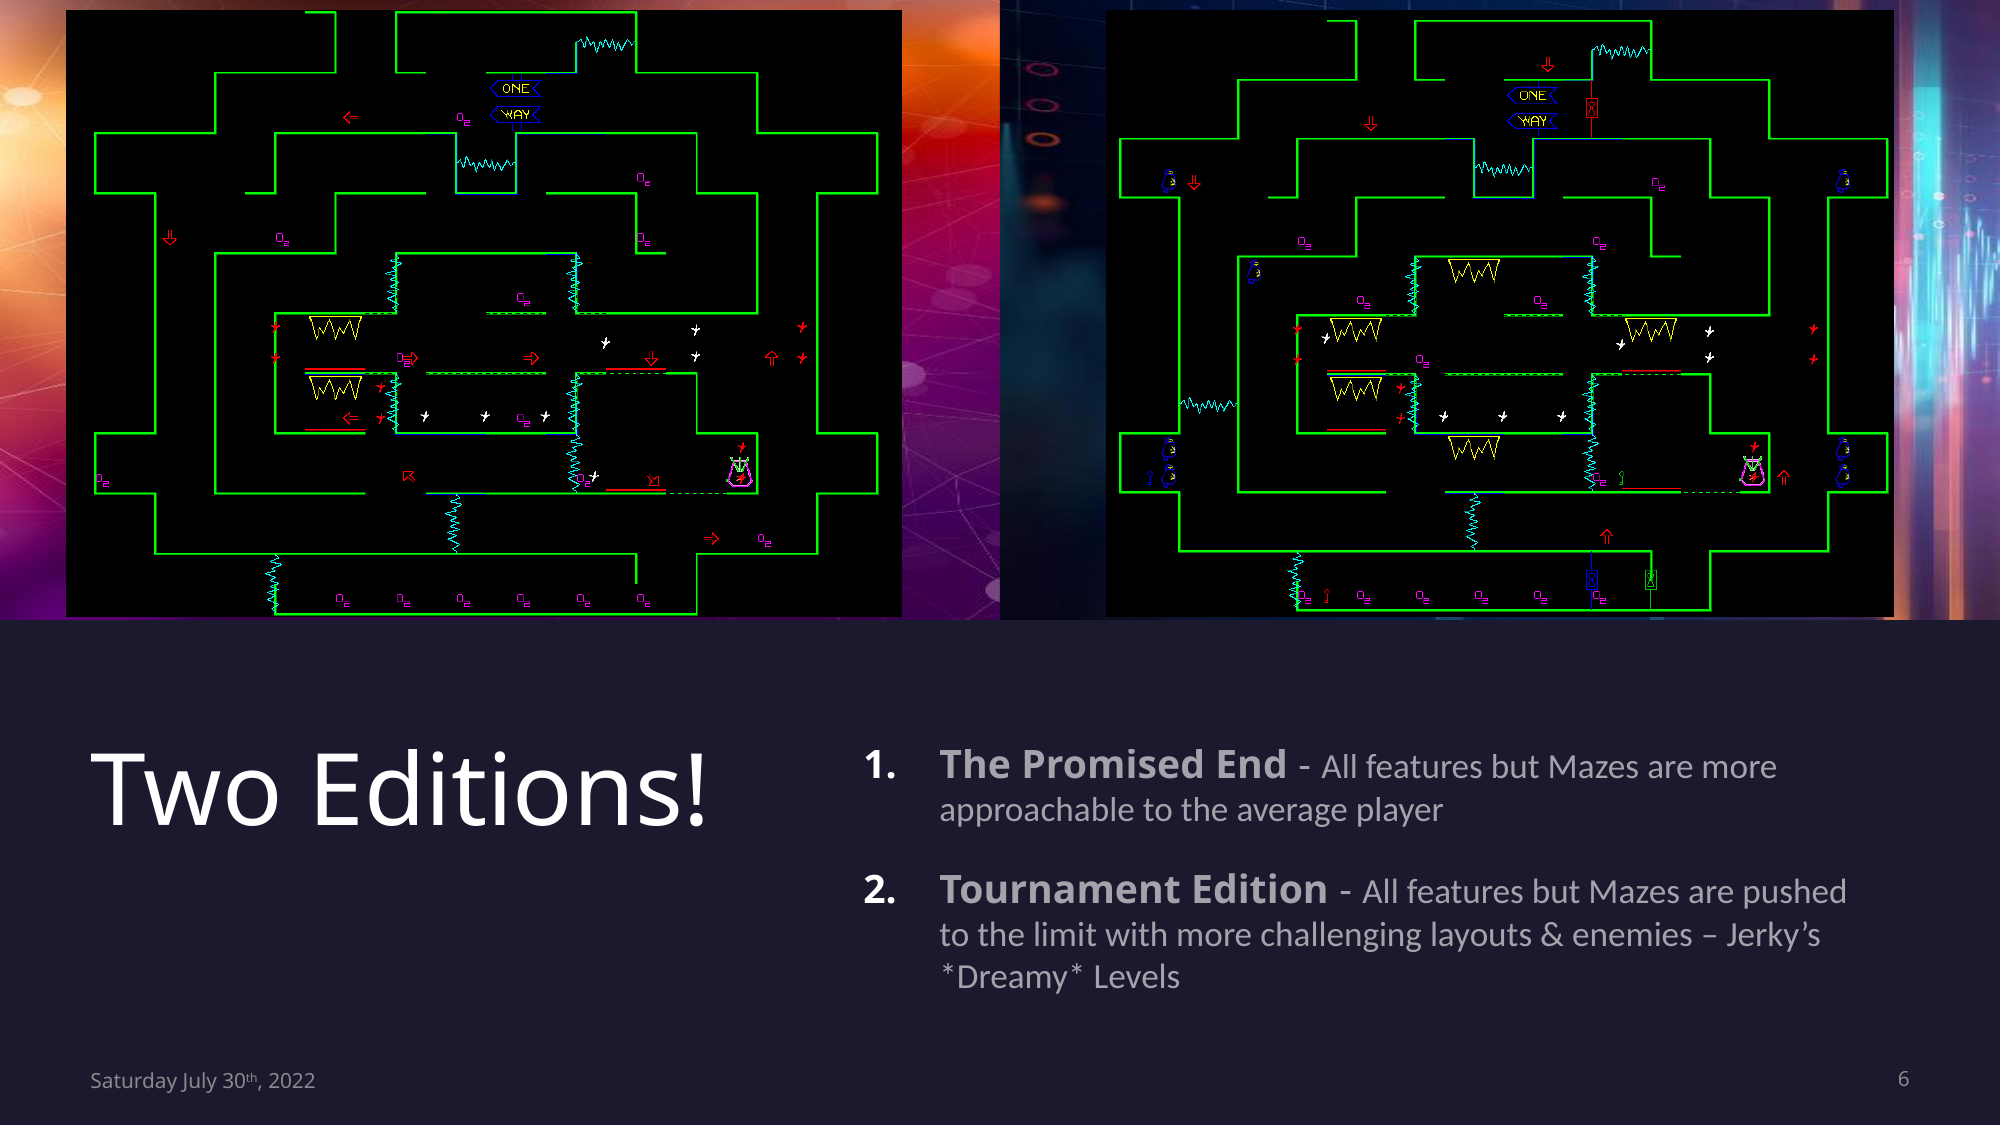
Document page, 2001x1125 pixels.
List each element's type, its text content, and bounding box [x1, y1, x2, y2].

picture [0, 0, 2000, 620]
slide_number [90, 1067, 522, 1093]
slide_number 6 [1632, 1067, 1910, 1093]
title Two Editions! [90, 739, 829, 996]
list The Promised End - All features but Mazes are more approachable to the average player Tournament Edition - All features but Mazes are pushed to the limit with more challenging layouts & enemies – Jerky’s *Dreamy* Levels [863, 739, 1884, 997]
